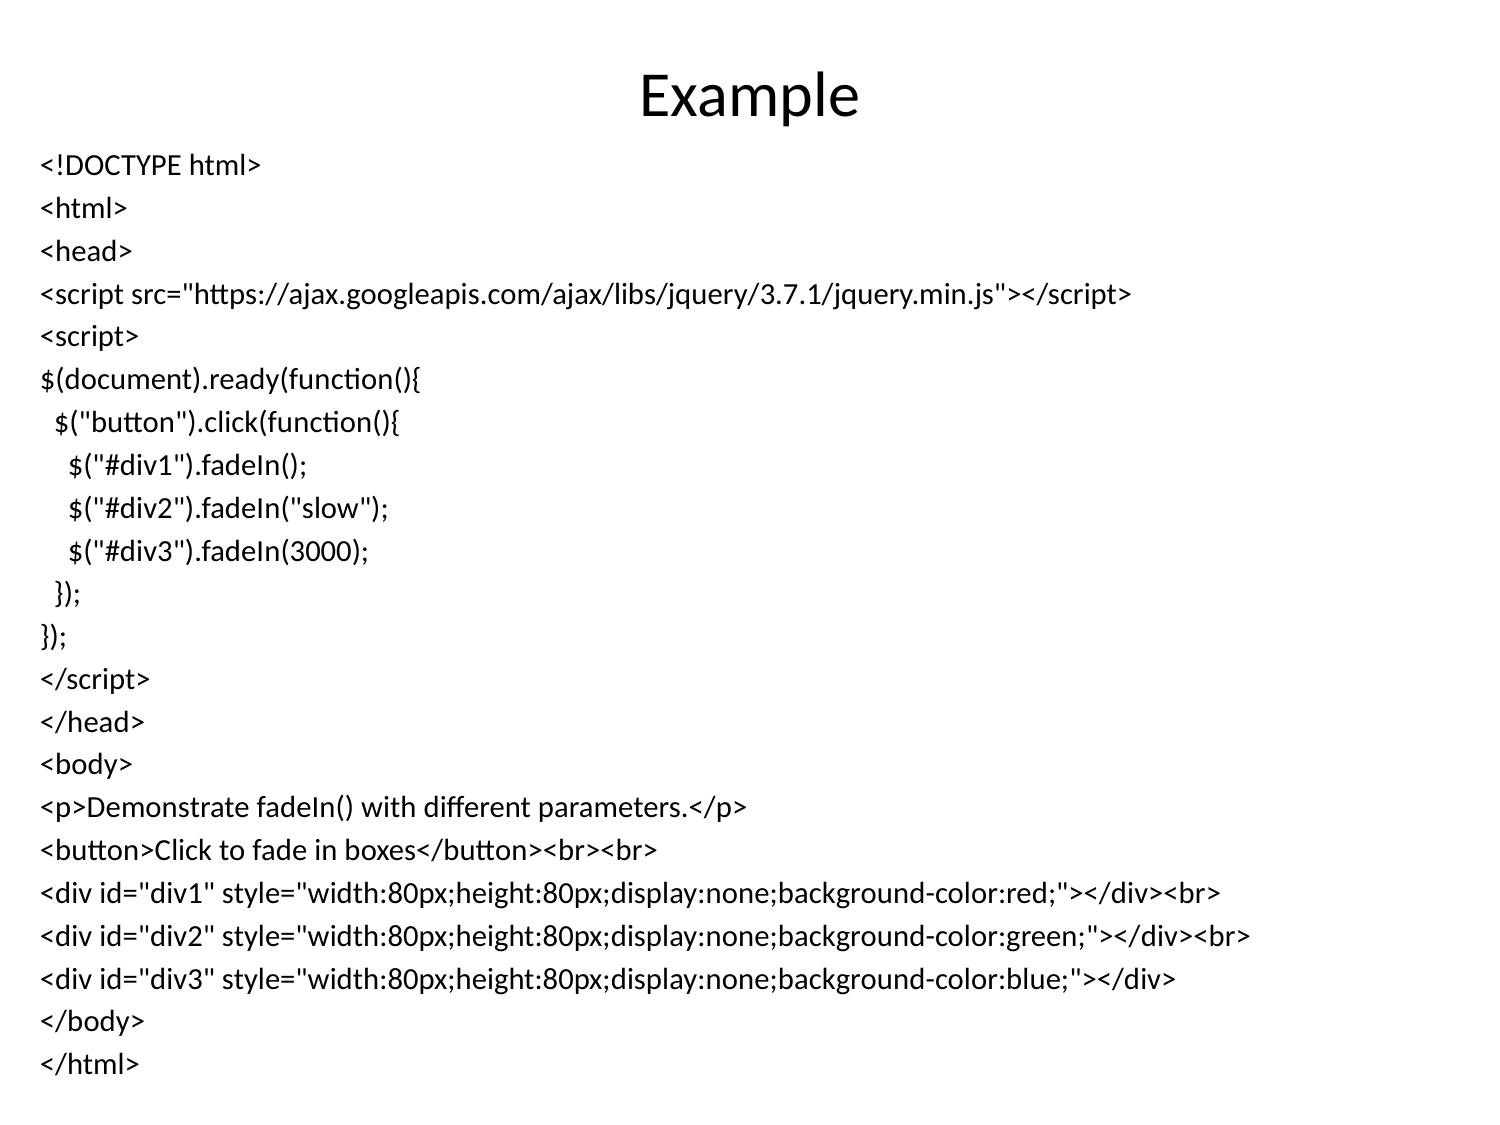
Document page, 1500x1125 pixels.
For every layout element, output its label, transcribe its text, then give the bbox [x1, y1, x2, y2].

list <!DOCTYPE html> <html> <head> <script src="https://ajax.googleapis.com/ajax/libs/jquery/3.7.1/jquery.min.js"></script> <script> $(document).ready(function(){ $("button").click(function(){ $("#div1").fadeIn(); $("#div2").fadeIn("slow"); $("#div3").fadeIn(3000); }); }); </script> </head> <body> <p>Demonstrate fadeIn() with different parameters.</p> <button>Click to fade in boxes</button><br><br> <div id="div1" style="width:80px;height:80px;display:none;background-color:red;"></div><br> <div id="div2" style="width:80px;height:80px;display:none;background-color:green;"></div><br> <div id="div3" style="width:80px;height:80px;display:none;background-color:blue;"></div> </body> </html> [24, 137, 1475, 1100]
title Example [75, 45, 1425, 137]
